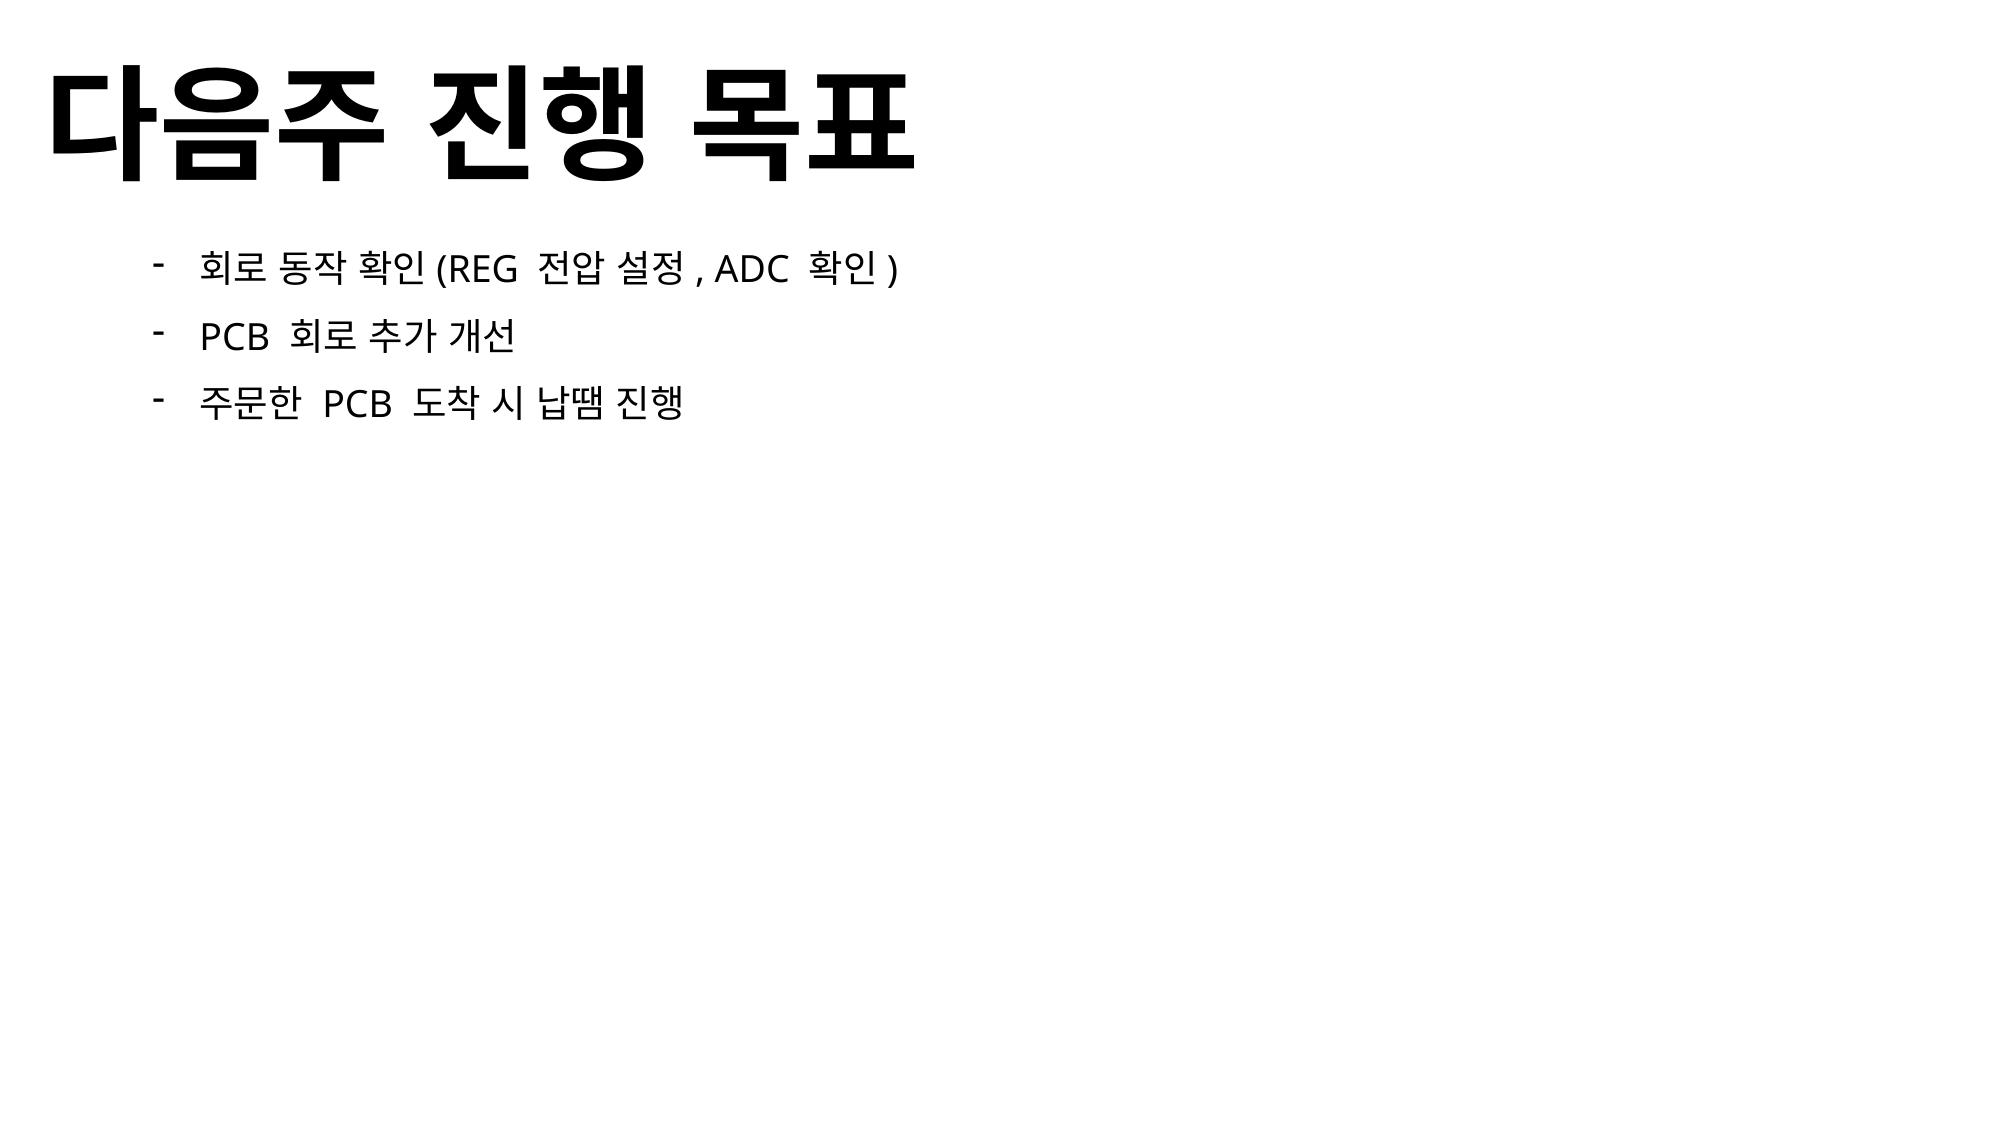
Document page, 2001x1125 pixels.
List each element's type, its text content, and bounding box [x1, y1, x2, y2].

text_box 회로 동작 확인(REG 전압 설정, ADC 확인) PCB 회로 추가 개선 주문한 PCB 도착 시 납땜 진행 [137, 215, 1000, 433]
text_box 다음주 진행 목표 [29, 25, 1530, 205]
